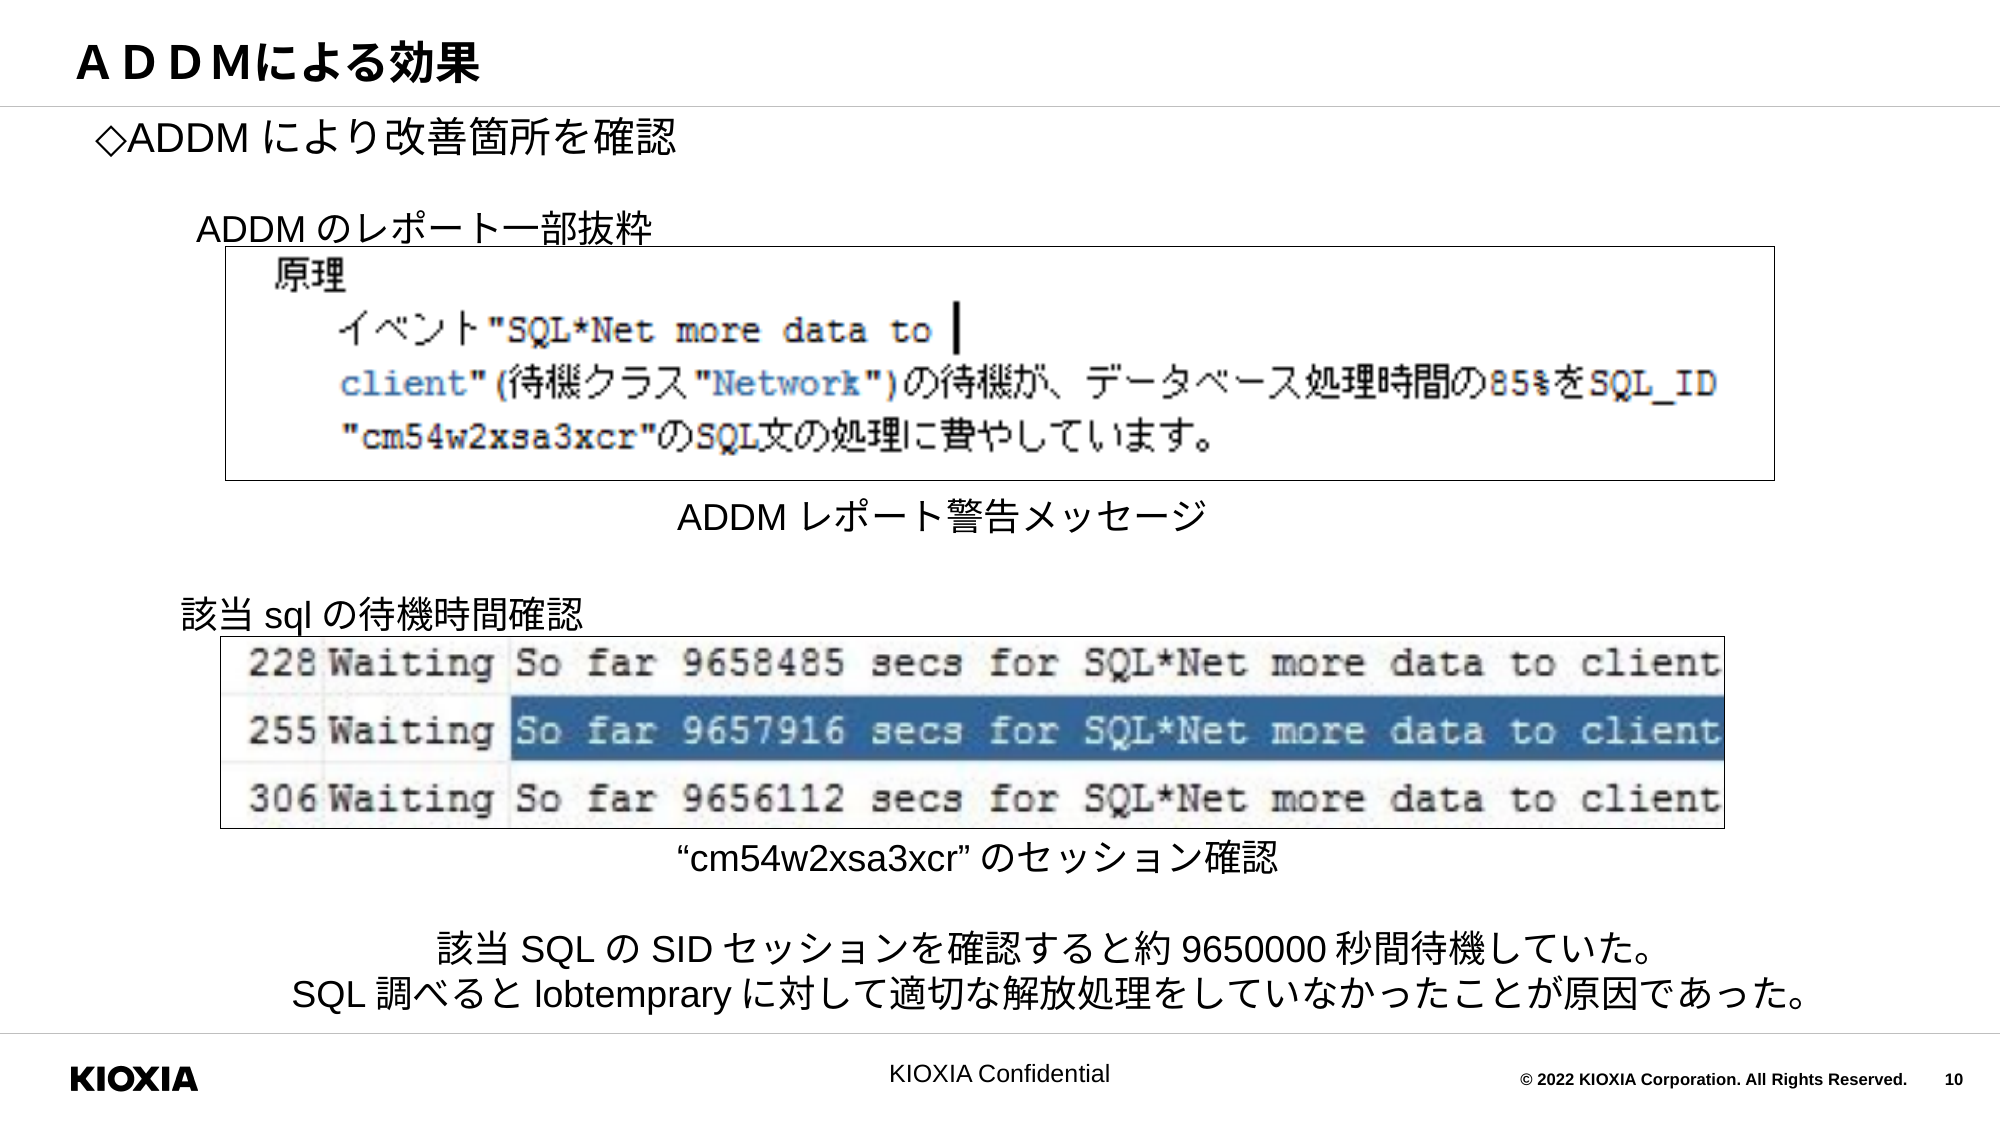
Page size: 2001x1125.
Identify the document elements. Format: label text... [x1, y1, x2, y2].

text_box ADDMレポート警告メッセージ [662, 485, 1283, 546]
picture [225, 246, 1775, 481]
text_box ◇ADDMにより改善箇所を確認 ADDMのレポート一部抜粋 該当sqlの待機時間確認 該当SQLのSIDセッションを確認すると約9650000秒間待機していた。 SQL調べるとlobtempraryに対して適切な解放処理をしていなかったことが原因であった。 [80, 102, 1841, 1023]
text_box “cm54w2xsa3xcr”のセッション確認 [662, 829, 1338, 887]
picture [220, 636, 1725, 829]
picture [0, 1034, 210, 1125]
footer KIOXIA Confidential [662, 1042, 1338, 1103]
title ＡＤＤＭによる効果 [70, 22, 1930, 94]
